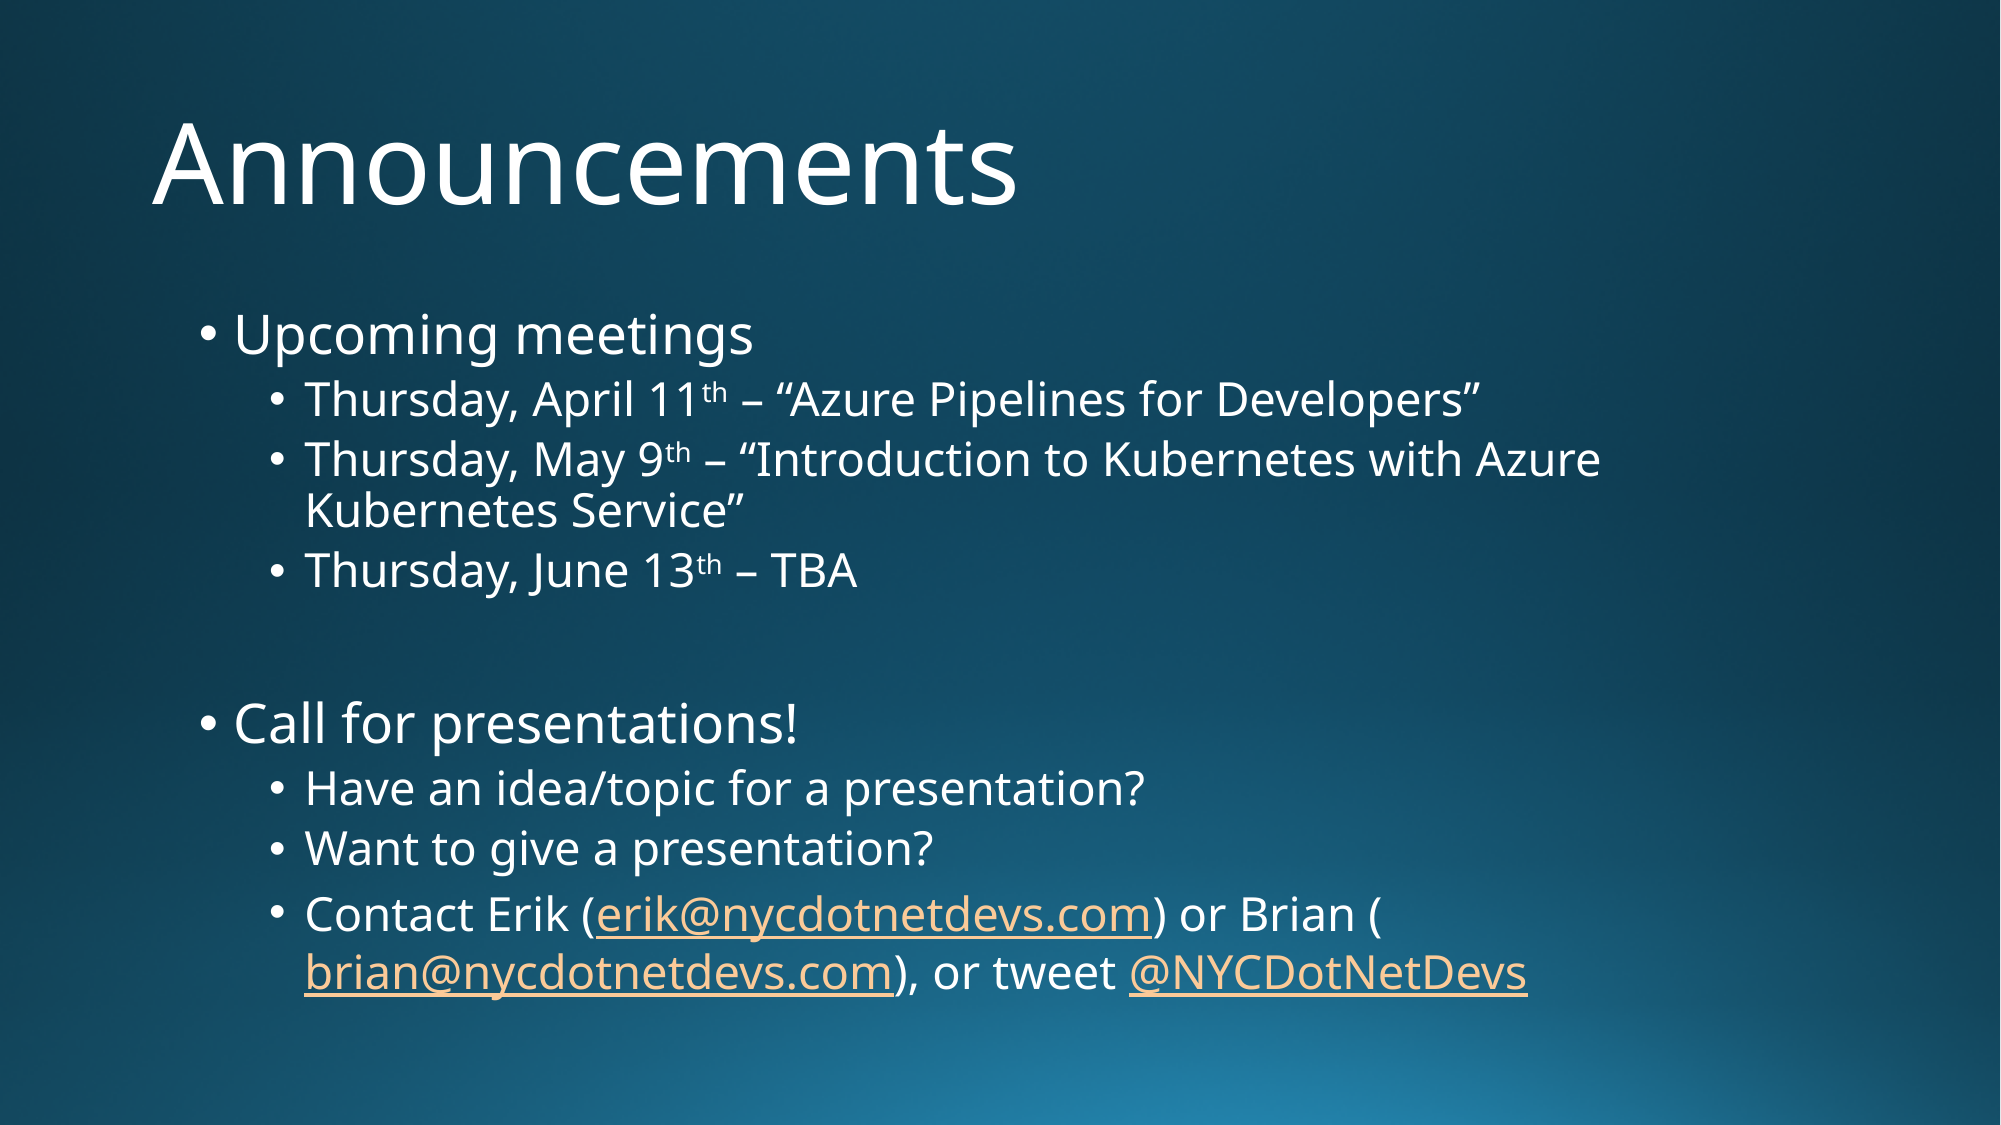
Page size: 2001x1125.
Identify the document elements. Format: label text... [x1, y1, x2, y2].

picture [0, 0, 2001, 1125]
list Upcoming meetings Thursday, April 11th – “Azure Pipelines for Developers” Thursday, May 9th – “Introduction to Kubernetes with Azure Kubernetes Service” Thursday, June 13th – TBA Call for presentations! Have an idea/topic for a presentation? Want to give a presentation? Contact Erik (erik@nycdotnetdevs.com) or Brian (brian@nycdotnetdevs.com), or tweet @NYCDotNetDevs [183, 299, 1863, 1014]
title Announcements [137, 59, 1863, 278]
